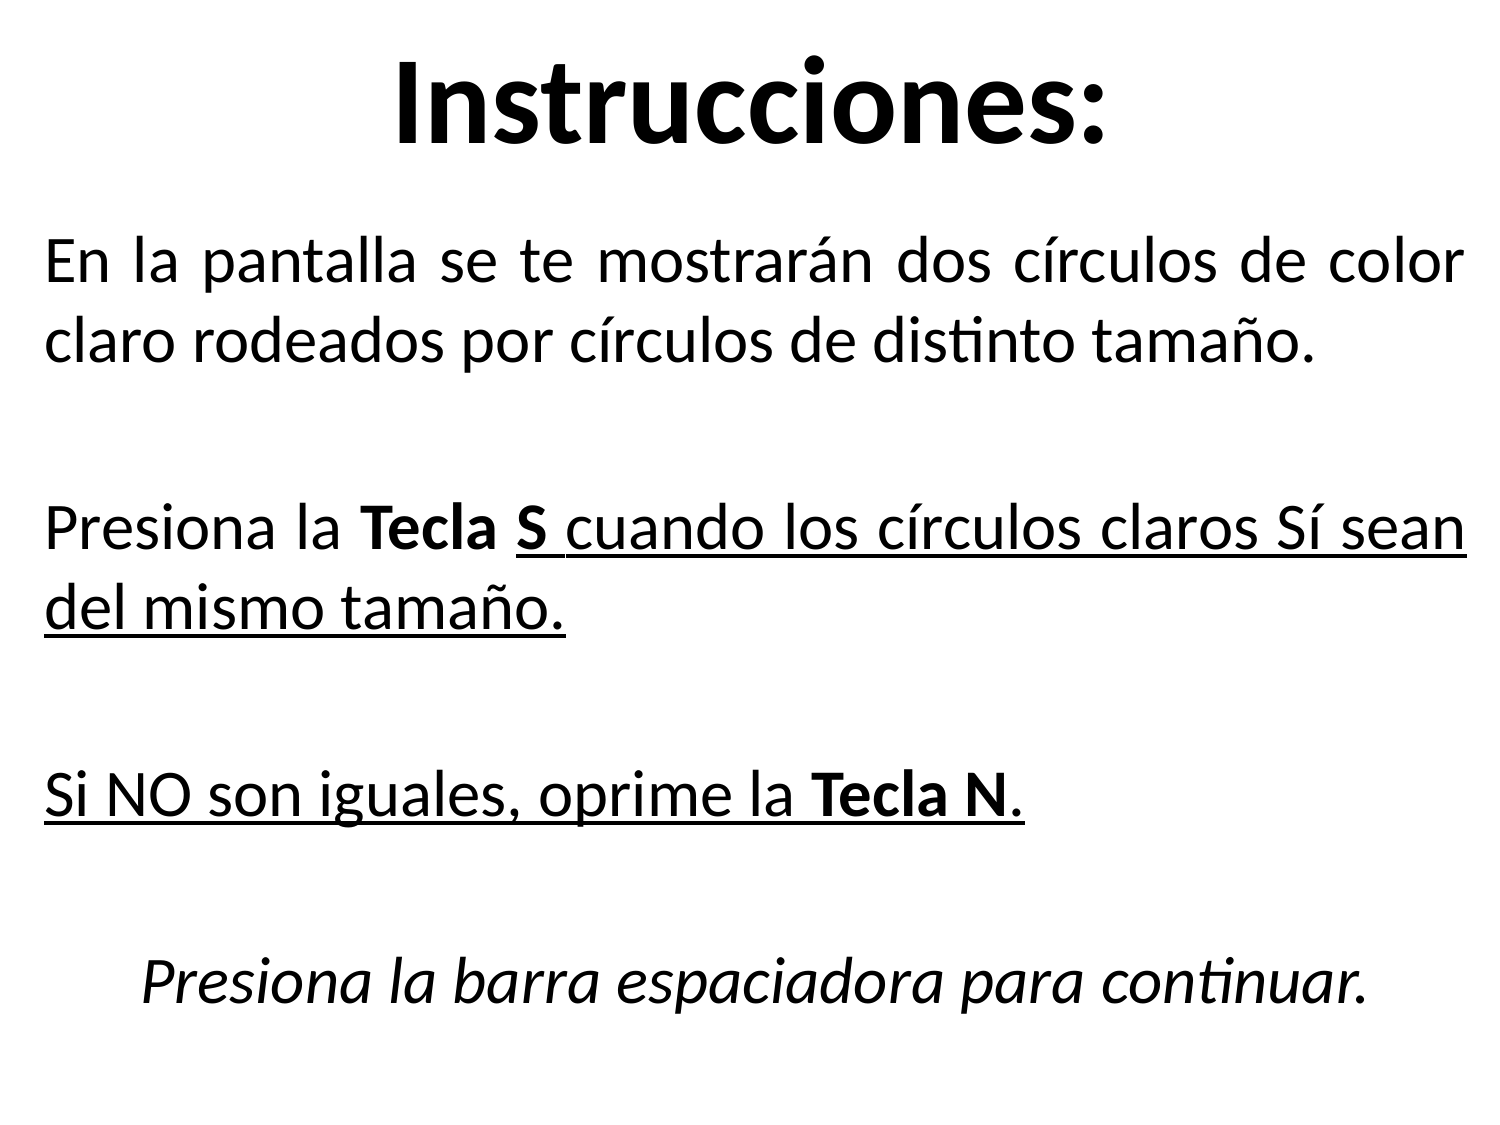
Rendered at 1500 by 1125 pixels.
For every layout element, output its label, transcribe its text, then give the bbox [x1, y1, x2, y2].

list En la pantalla se te mostrarán dos círculos de color claro rodeados por círculos de distinto tamaño. Presiona la Tecla S cuando los círculos claros Sí sean del mismo tamaño. Si NO son iguales, oprime la Tecla N. Presiona la barra espaciadora para continuar. [29, 208, 1483, 1094]
title Instrucciones: [76, 0, 1427, 188]
